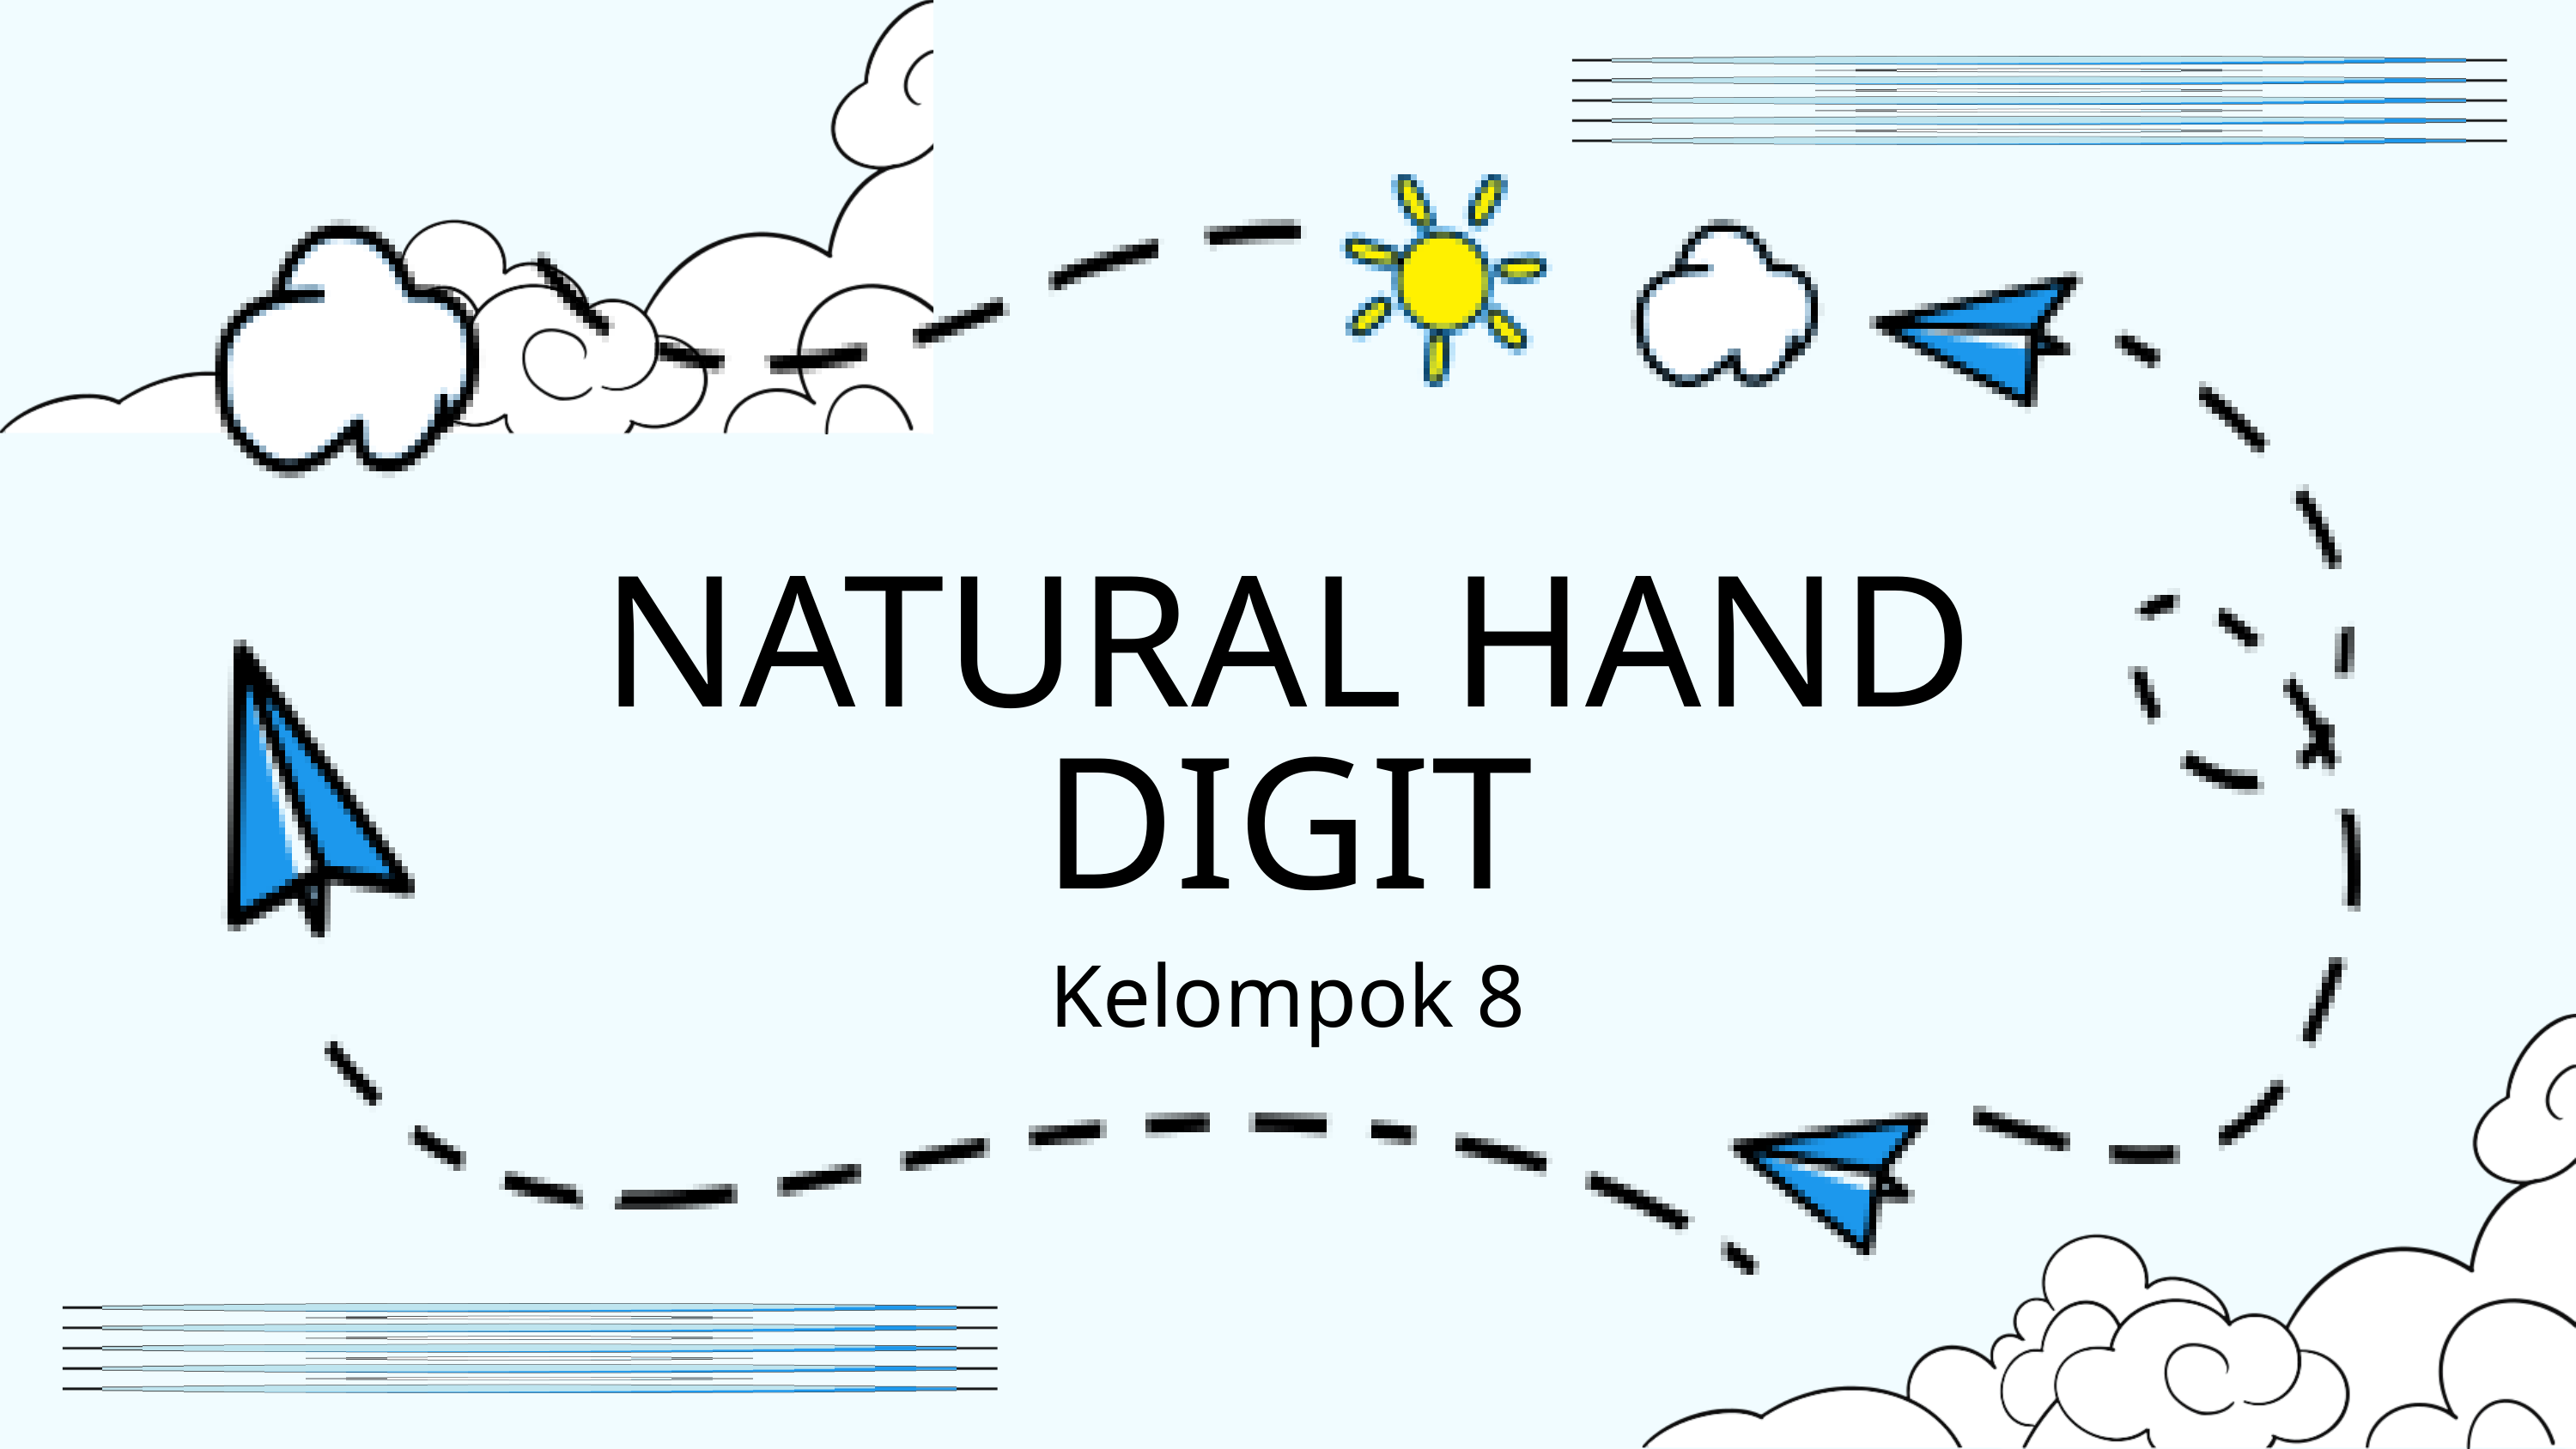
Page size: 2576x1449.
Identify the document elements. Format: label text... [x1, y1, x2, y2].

text_box [1571, 56, 2507, 145]
text_box [1642, 1014, 2576, 1449]
text_box Kelompok 8 [784, 924, 1792, 1044]
text_box [0, 0, 934, 434]
text_box NATURAL HAND DIGIT [442, 561, 2134, 925]
text_box [62, 1303, 998, 1393]
text_box [215, 174, 2361, 1275]
